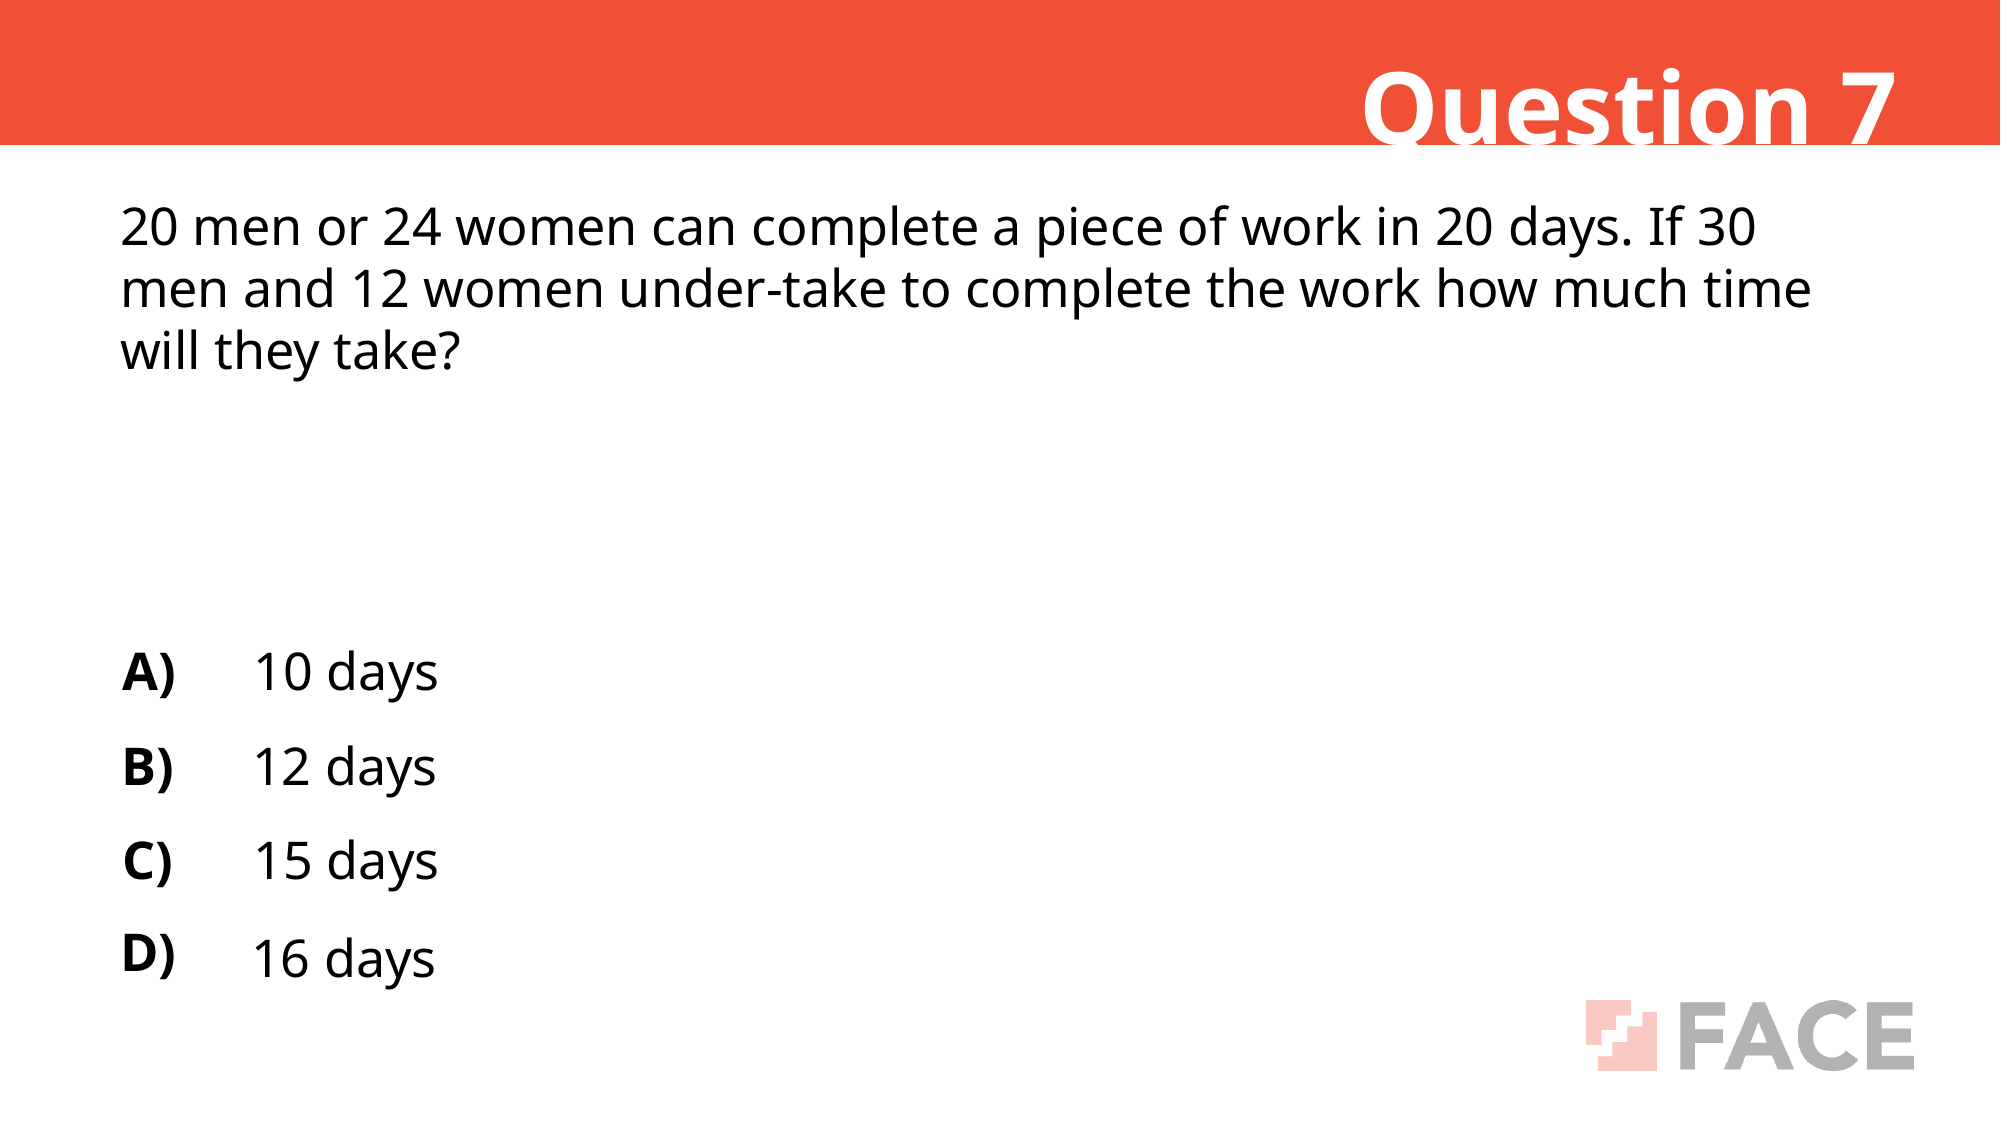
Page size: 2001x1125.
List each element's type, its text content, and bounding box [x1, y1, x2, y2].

text_box 20 men or 24 women can complete a piece of work in 20 days. If 30 men and 12 women under-take to complete the work how much time will they take? [105, 185, 1895, 388]
text_box D) [105, 881, 220, 990]
text_box A) [107, 600, 223, 709]
text_box [0, 0, 2000, 147]
text_box C) [107, 788, 223, 898]
text_box 12 days [237, 694, 1894, 803]
text_box 10 days [238, 600, 1896, 709]
text_box B) [106, 694, 221, 803]
picture [1586, 1000, 1914, 1072]
text_box Question 7 [638, 37, 1914, 173]
text_box 16 days [236, 886, 1893, 996]
text_box 15 days [238, 788, 1896, 898]
